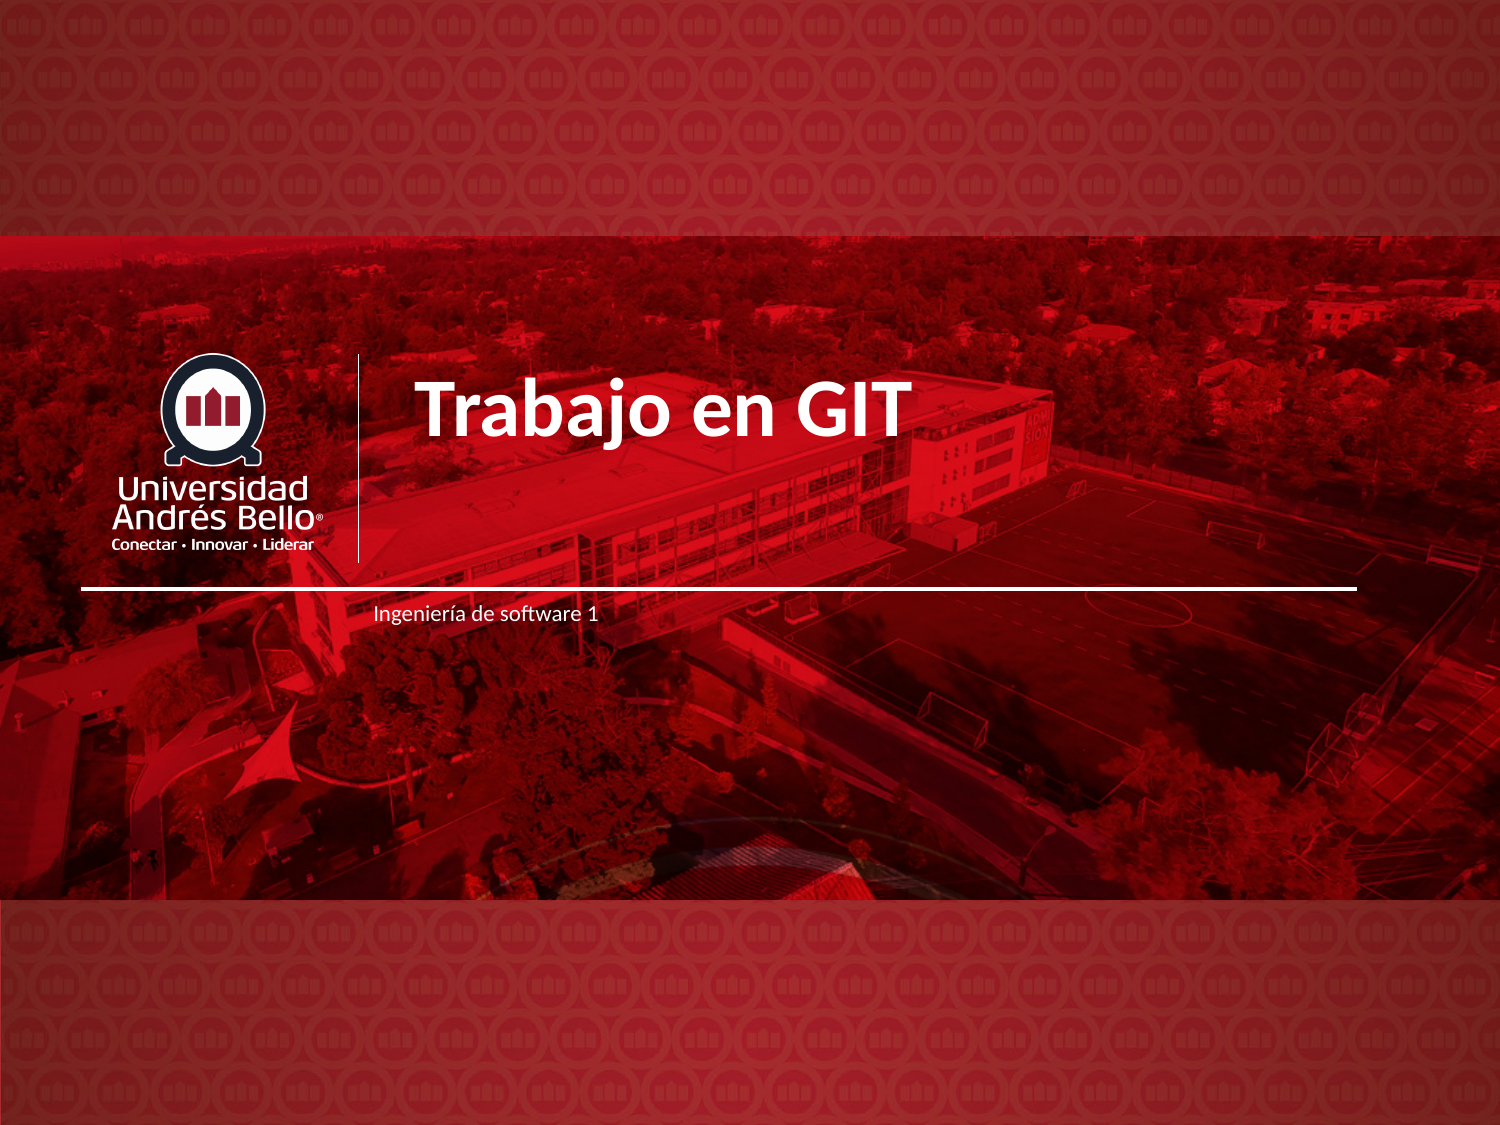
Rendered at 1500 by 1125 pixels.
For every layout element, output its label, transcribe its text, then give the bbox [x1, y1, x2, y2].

picture [0, 0, 1500, 1125]
text_box Trabajo en GIT [400, 345, 929, 461]
text_box Ingeniería de software 1 [358, 591, 637, 634]
